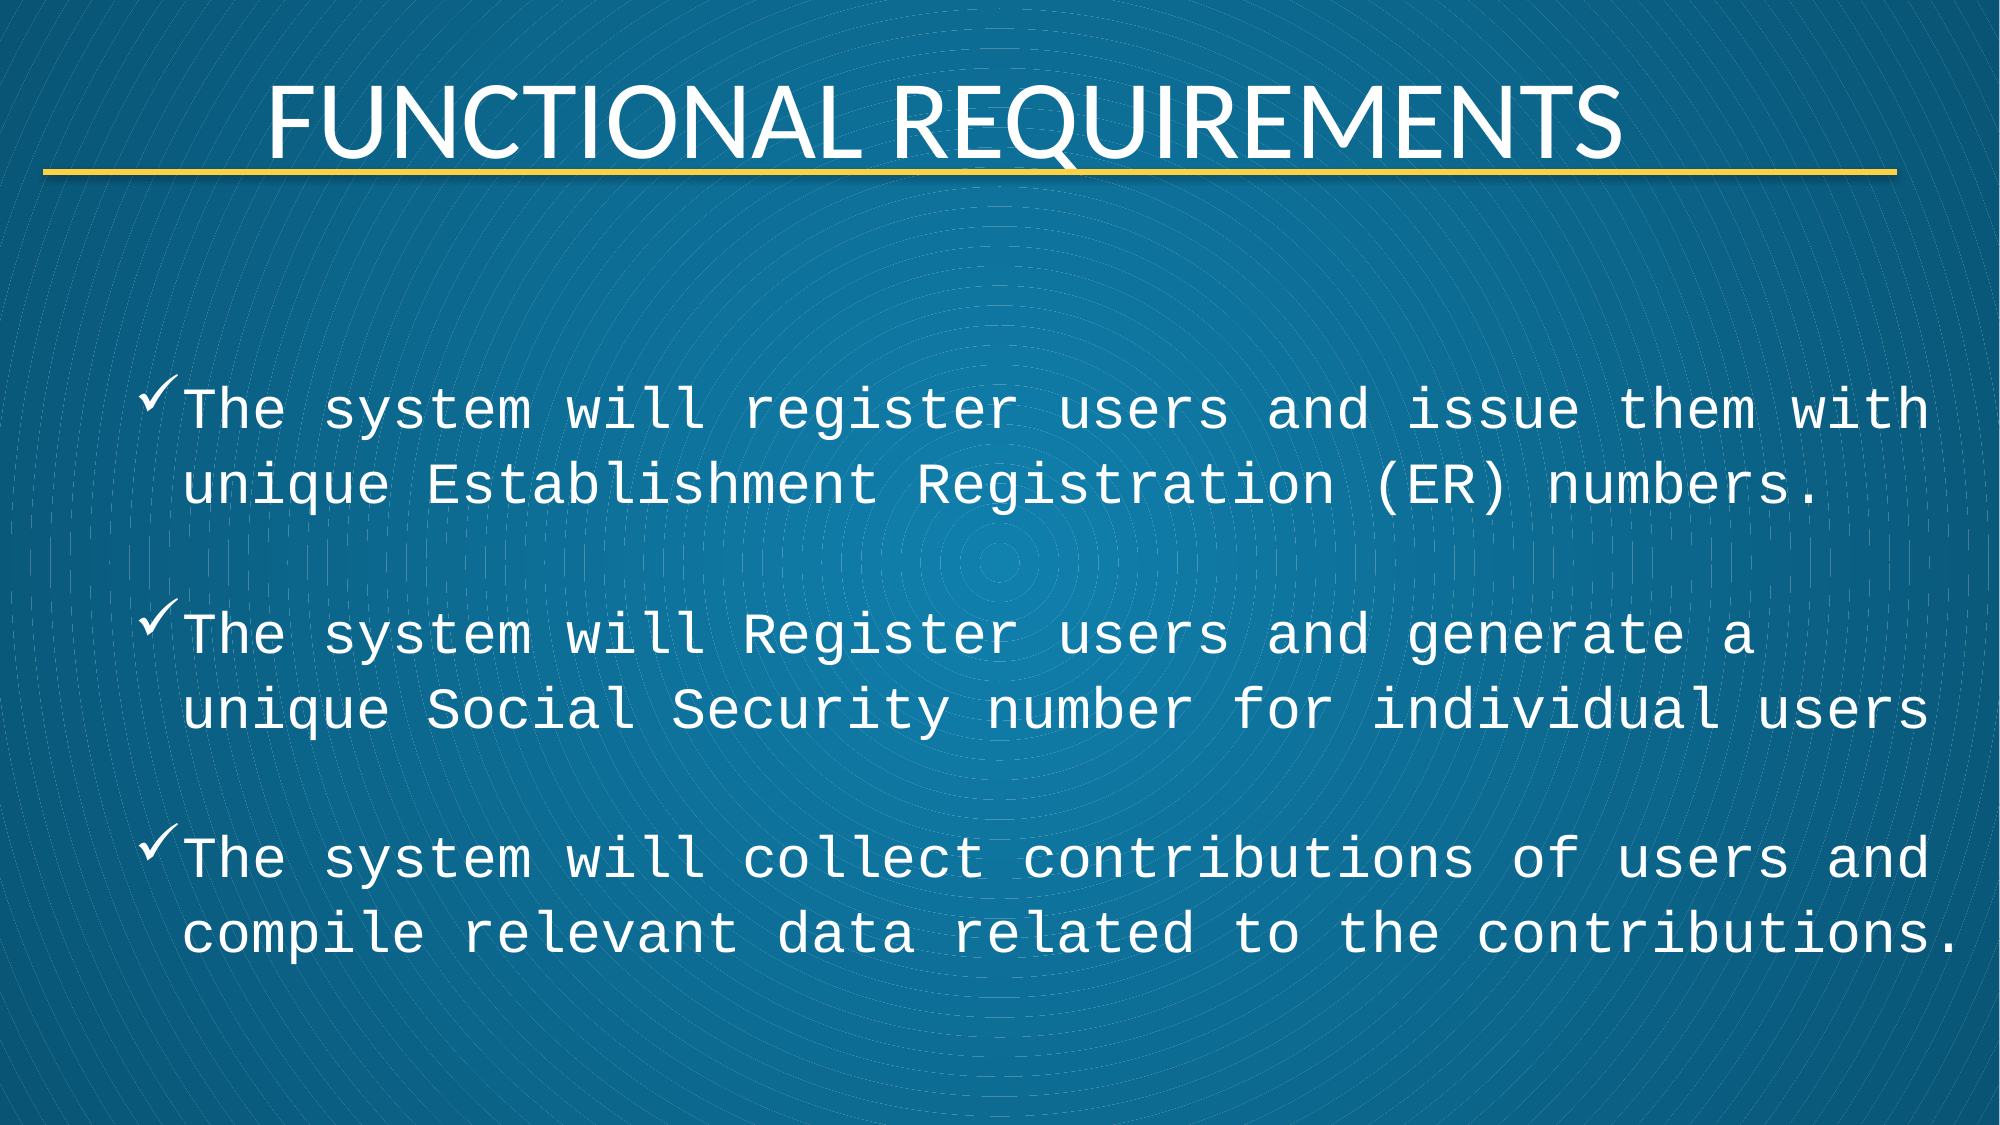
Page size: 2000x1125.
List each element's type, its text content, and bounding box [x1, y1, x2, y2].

text_box The system will register users and issue them with unique Establishment Registration (ER) numbers. The system will Register users and generate a unique Social Security number for individual users The system will collect contributions of users and compile relevant data related to the contributions. [44, 326, 2000, 1047]
title FUNCTIONAL REQUIREMENTS [172, 55, 1719, 167]
